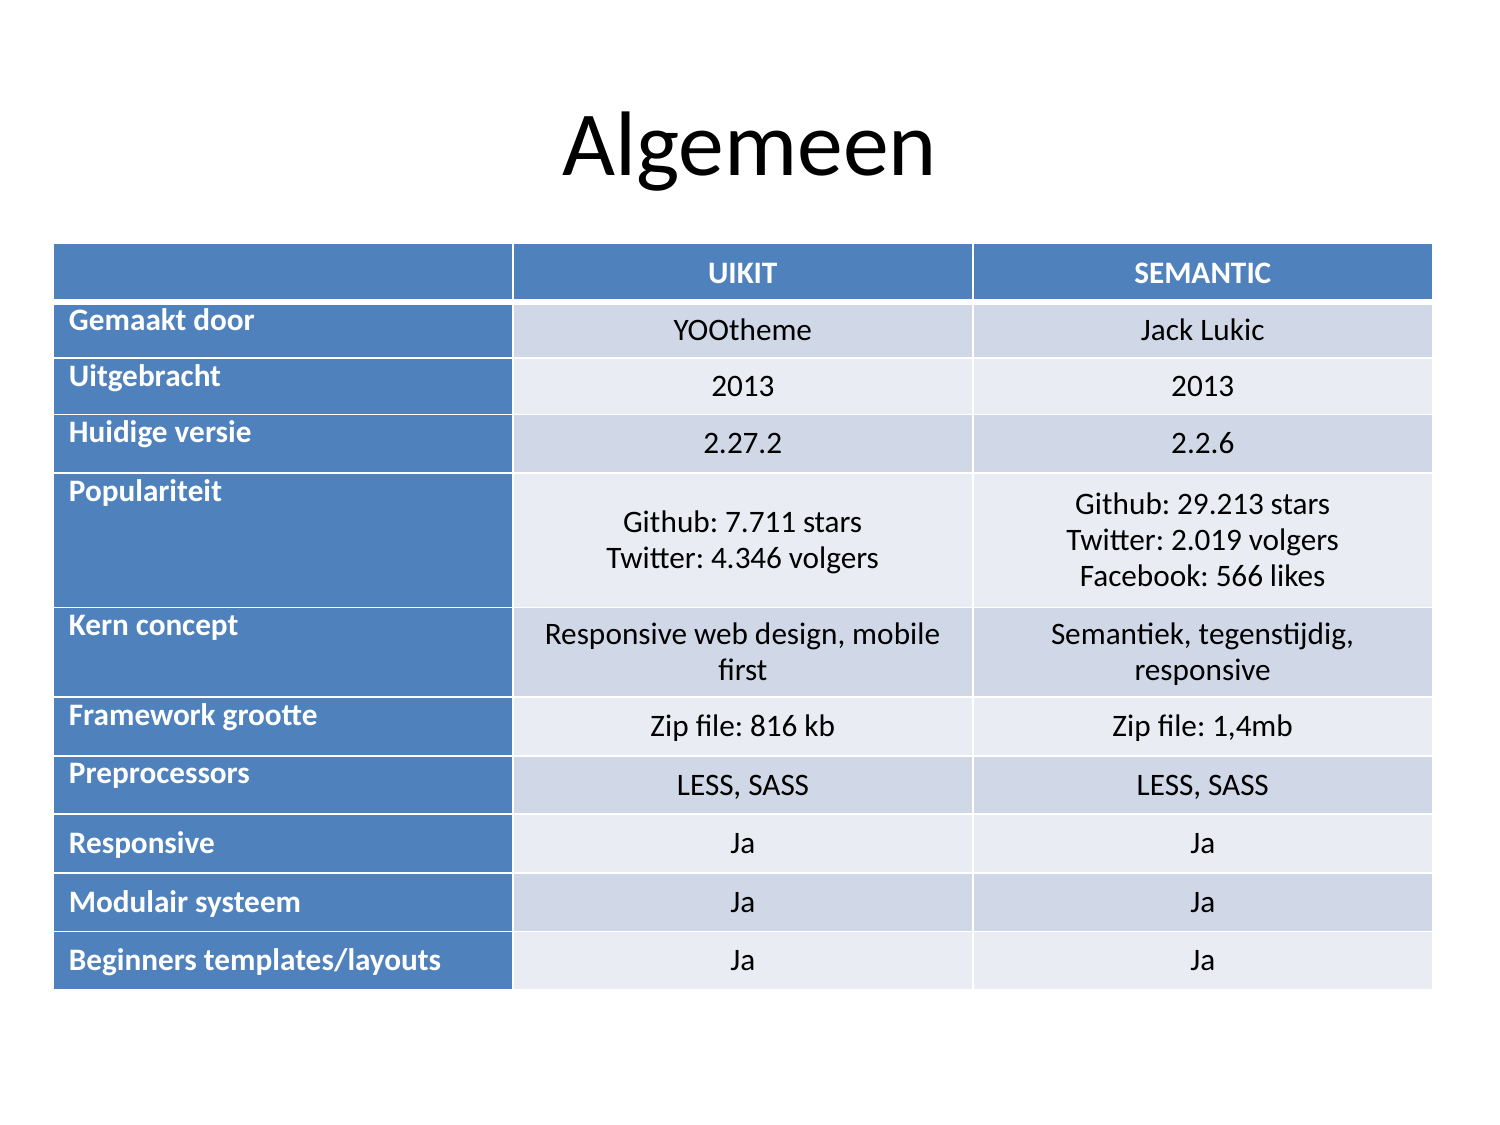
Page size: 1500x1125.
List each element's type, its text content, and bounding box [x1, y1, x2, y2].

table_cell Github: 29.213 stars Twitter: 2.019 volgers Facebook: 566 likes [974, 474, 1432, 607]
table_cell Huidige versie [54, 415, 512, 472]
table_cell Ja [514, 932, 972, 989]
table_cell Populariteit [54, 474, 512, 607]
table_cell Beginners templates/layouts [54, 932, 512, 989]
table_header [54, 244, 512, 299]
table_header SEMANTIC [974, 244, 1432, 299]
table_cell Framework grootte [54, 698, 512, 755]
table_cell YOOtheme [514, 305, 972, 357]
table_cell Kern concept [54, 608, 512, 696]
table_cell 2.2.6 [974, 415, 1432, 472]
table_cell Ja [514, 874, 972, 931]
table_cell Jack Lukic [974, 305, 1432, 357]
table_cell Zip file: 1,4mb [974, 698, 1432, 755]
table_cell Github: 7.711 stars Twitter: 4.346 volgers [514, 474, 972, 607]
table_cell Responsive [54, 815, 512, 872]
table_cell Uitgebracht [54, 359, 512, 414]
table_cell Zip file: 816 kb [514, 698, 972, 755]
table_cell Modulair systeem [54, 874, 512, 931]
table_cell Gemaakt door [54, 305, 512, 357]
table_cell Ja [974, 874, 1432, 931]
title Algemeen [75, 45, 1425, 233]
table_cell Preprocessors [54, 757, 512, 813]
table_header UIKIT [514, 244, 972, 299]
table_cell Ja [974, 932, 1432, 989]
table_cell Semantiek, tegenstijdig, responsive [974, 608, 1432, 696]
table_cell 2013 [974, 359, 1432, 414]
table_cell Responsive web design, mobile first [514, 608, 972, 696]
table_cell Ja [974, 815, 1432, 872]
table_cell LESS, SASS [514, 757, 972, 813]
table_cell LESS, SASS [974, 757, 1432, 813]
table_cell Ja [514, 815, 972, 872]
table_cell 2.27.2 [514, 415, 972, 472]
table_cell 2013 [514, 359, 972, 414]
